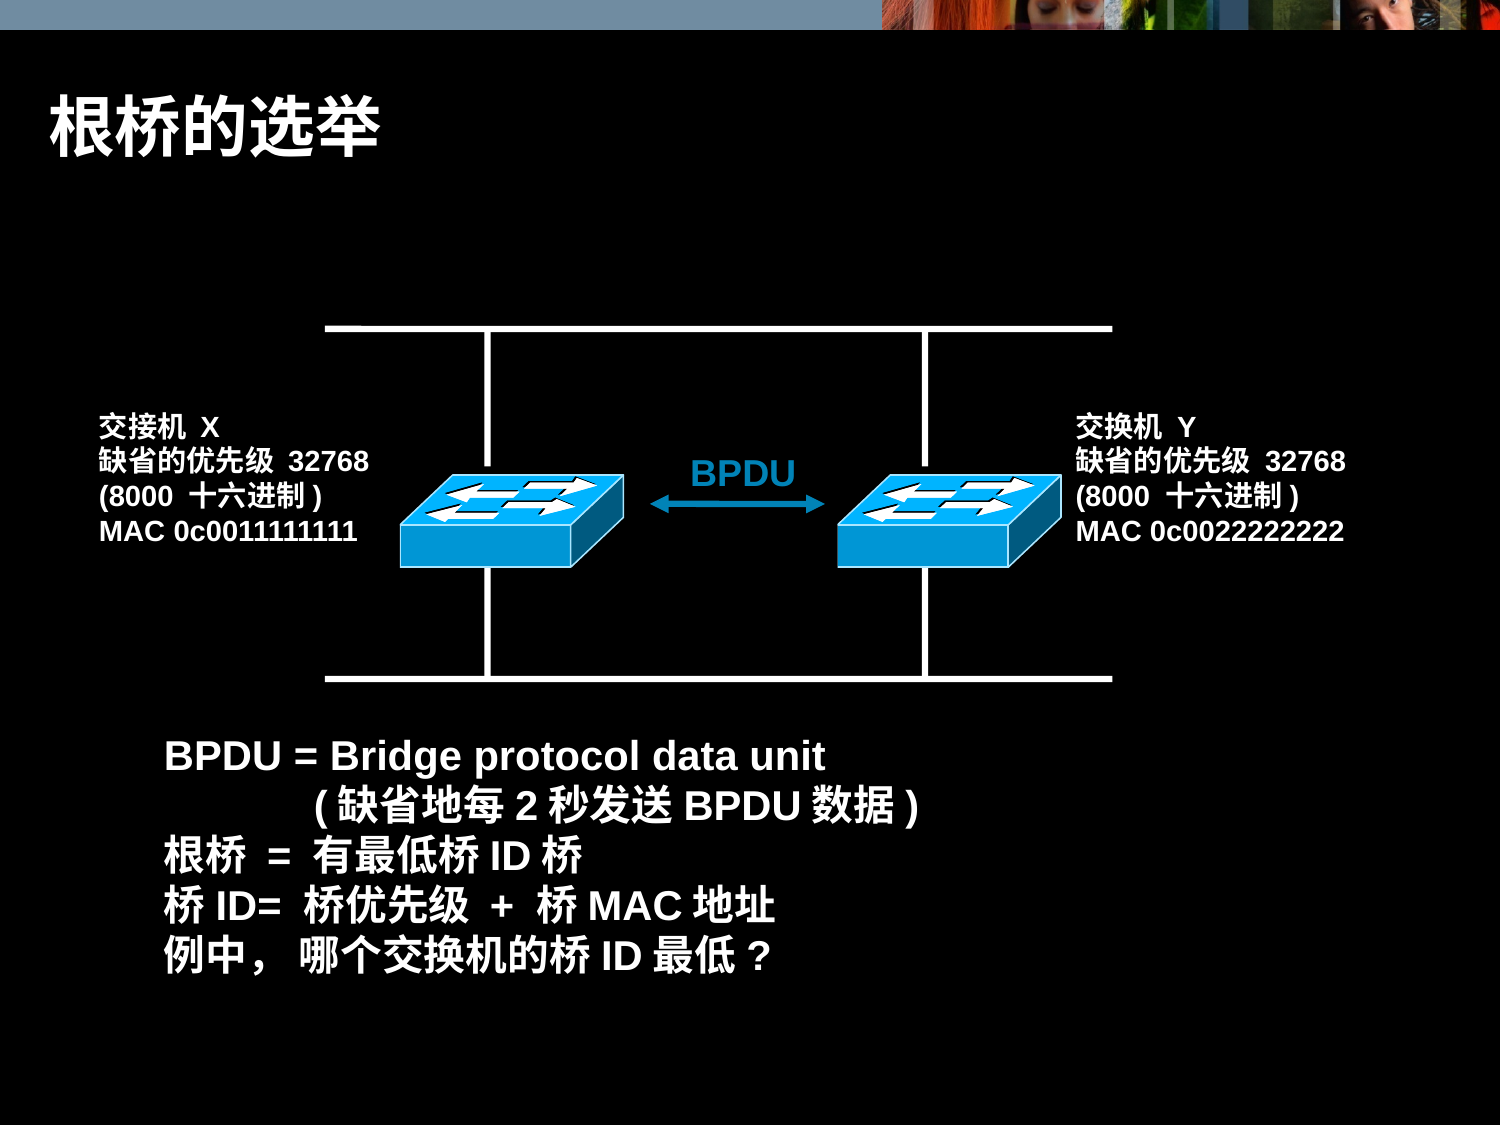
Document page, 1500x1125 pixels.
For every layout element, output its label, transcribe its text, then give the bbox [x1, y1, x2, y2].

text_box [649, 497, 826, 511]
picture [837, 474, 1063, 569]
picture [399, 474, 626, 569]
picture [963, 478, 1032, 495]
picture [865, 506, 935, 521]
picture [886, 484, 955, 501]
picture [882, 0, 1500, 30]
text_box BPDU = Bridge protocol data unit (缺省地每2秒发送BPDU数据) 根桥 = 有最低桥ID桥 桥ID= 桥优先级 + 桥MAC地址 例中， 哪个交换机的桥ID最低? [149, 721, 935, 1036]
text_box BPDU [675, 441, 812, 502]
picture [941, 499, 1010, 515]
text_box 交换机 Y 缺省的优先级 32768 (8000 十六进制) MAC 0c0022222222 [1060, 400, 1370, 650]
title 根桥的选举 [34, 34, 1372, 173]
text_box 交接机 X 缺省的优先级 32768 (8000 十六进制) MAC 0c0011111111 [84, 400, 393, 590]
